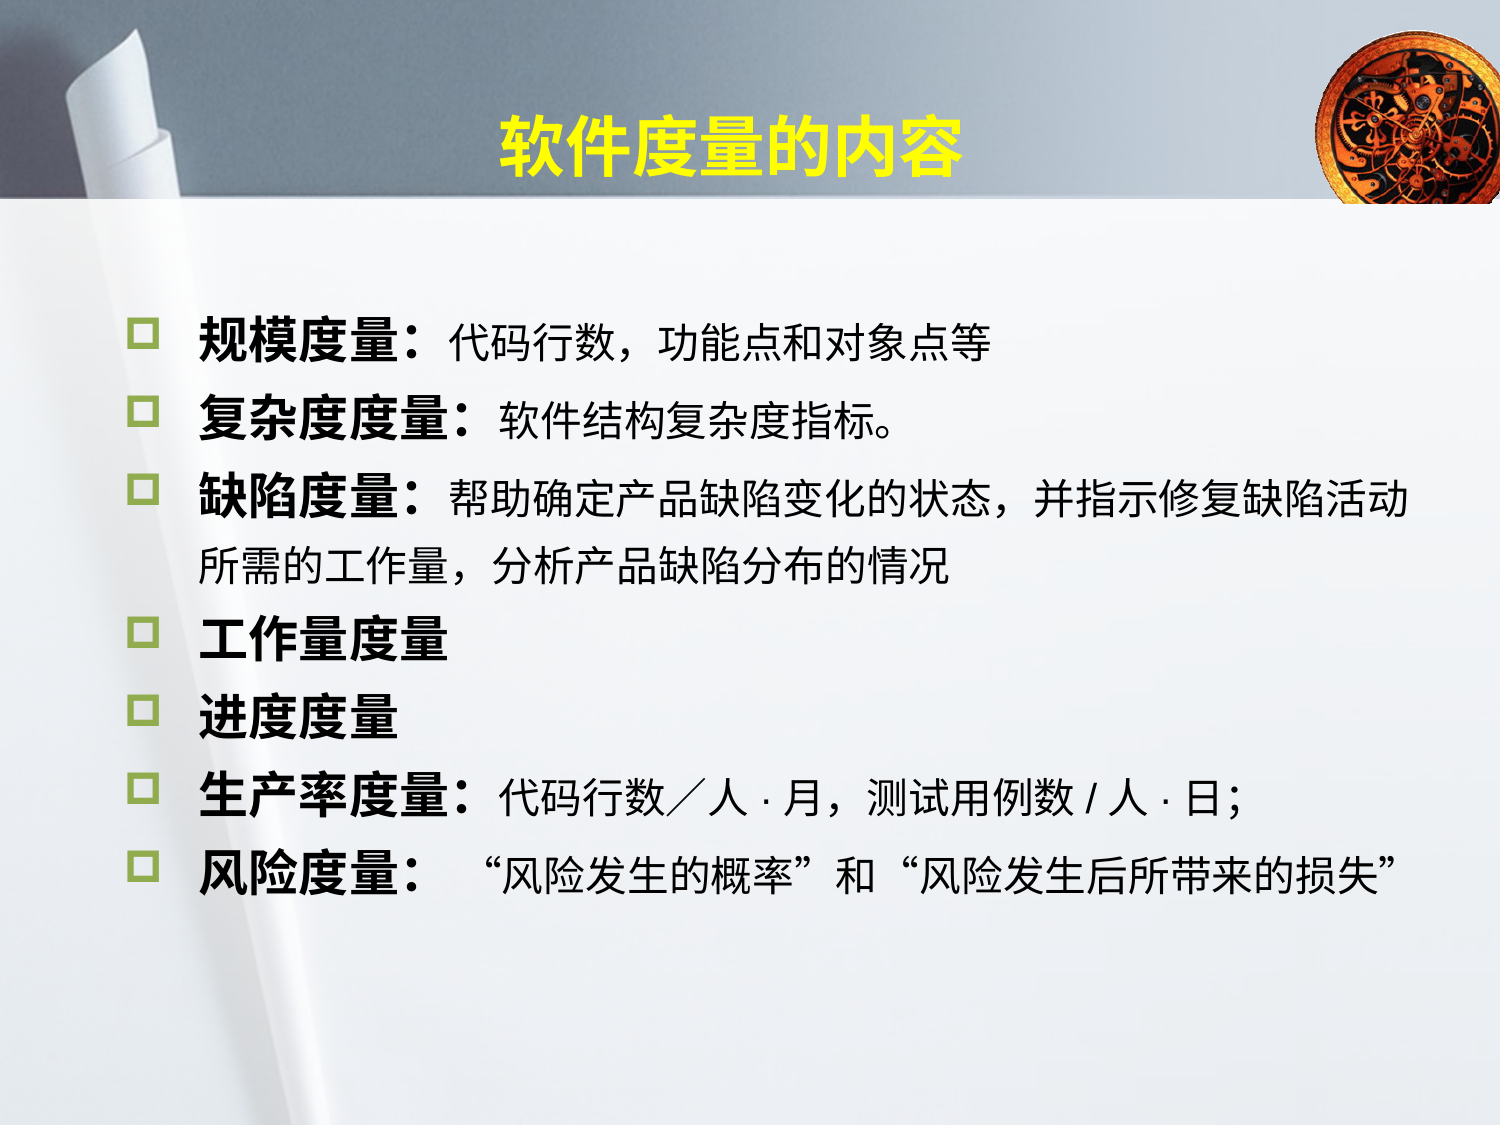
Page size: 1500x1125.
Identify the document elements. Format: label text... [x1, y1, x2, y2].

title 软件度量的内容 [100, 89, 1365, 199]
picture [0, 0, 1500, 204]
text_box 规模度量：代码行数，功能点和对象点等 复杂度度量：软件结构复杂度指标。 缺陷度量：帮助确定产品缺陷变化的状态，并指示修复缺陷活动所需的工作量，分析产品缺陷分布的情况 工作量度量 进度度量 生产率度量：代码行数／人·月，测试用例数/人·日； 风险度量： “风险发生的概率”和“风险发生后所带来的损失” [123, 290, 1436, 902]
